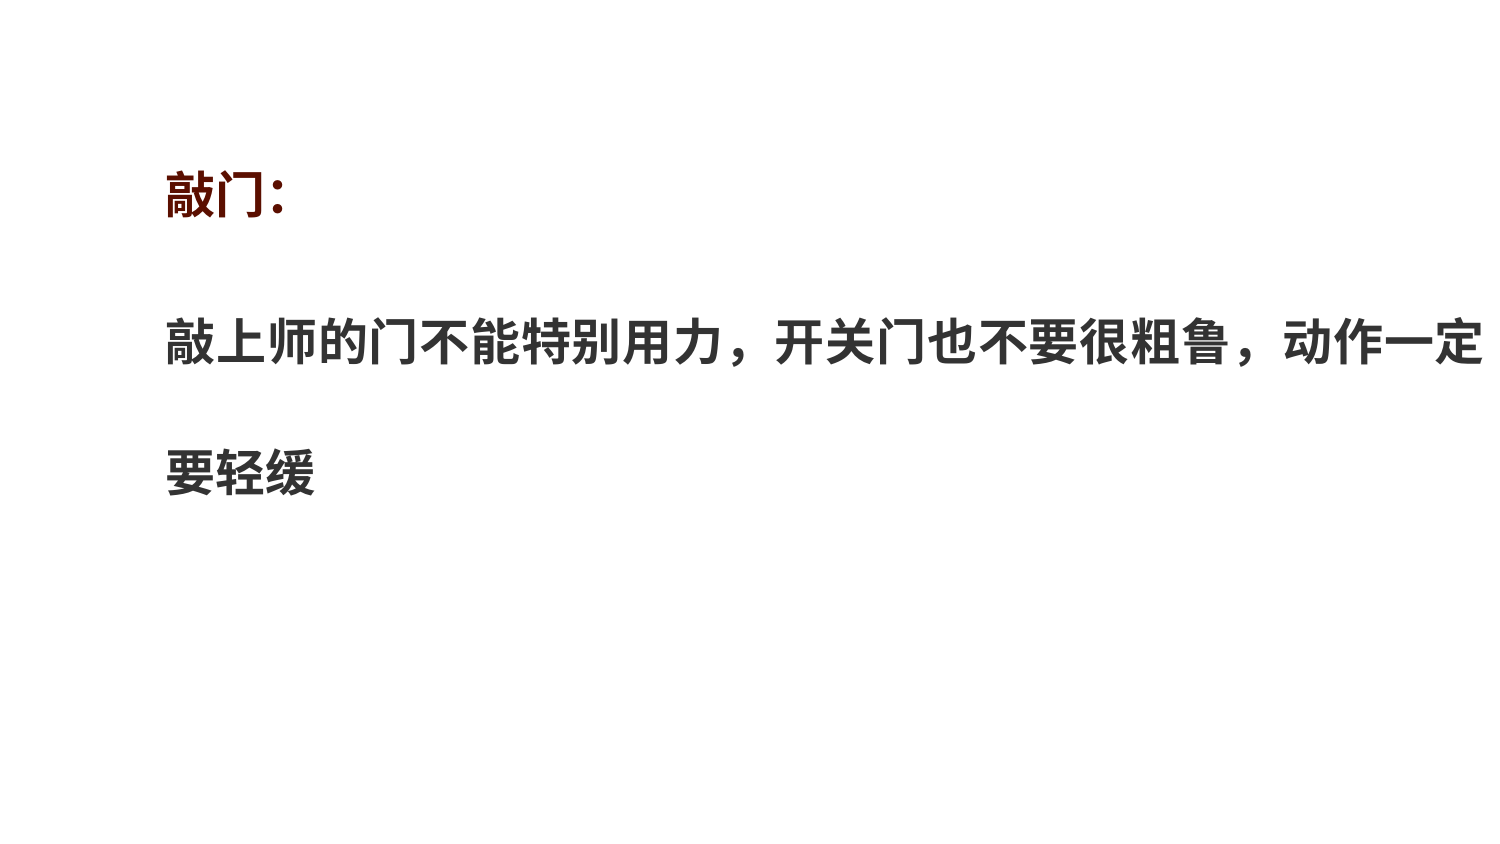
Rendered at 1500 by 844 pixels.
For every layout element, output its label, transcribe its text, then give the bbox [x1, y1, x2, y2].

text_box 敲门： 敲上师的门不能特别用力，开关门也不要很粗鲁，动作一定要轻缓 [150, 77, 1500, 791]
